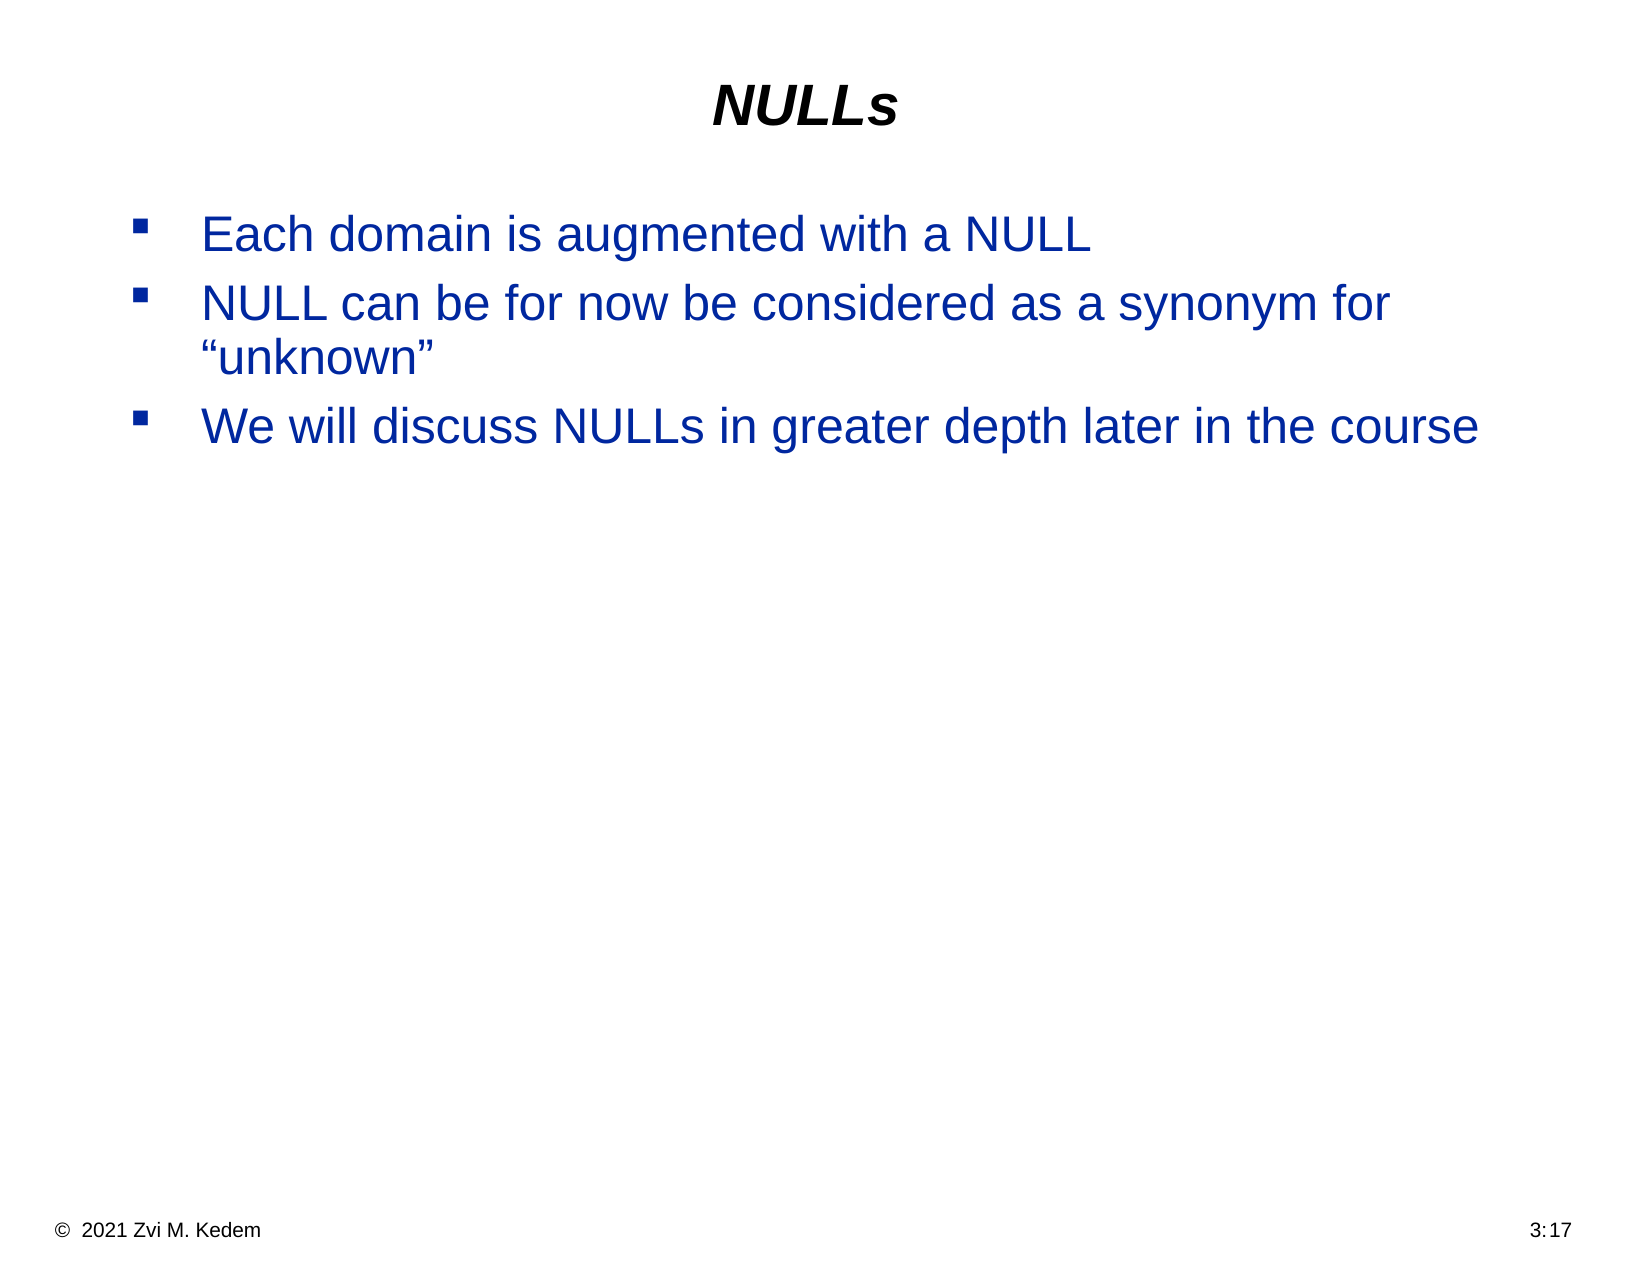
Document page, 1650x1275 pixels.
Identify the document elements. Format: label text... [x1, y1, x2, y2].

list Each domain is augmented with a NULL NULL can be for now be considered as a synonym for “unknown” We will discuss NULLs in greater depth later in the course [111, 199, 1513, 1201]
title NULLs [111, 36, 1501, 176]
